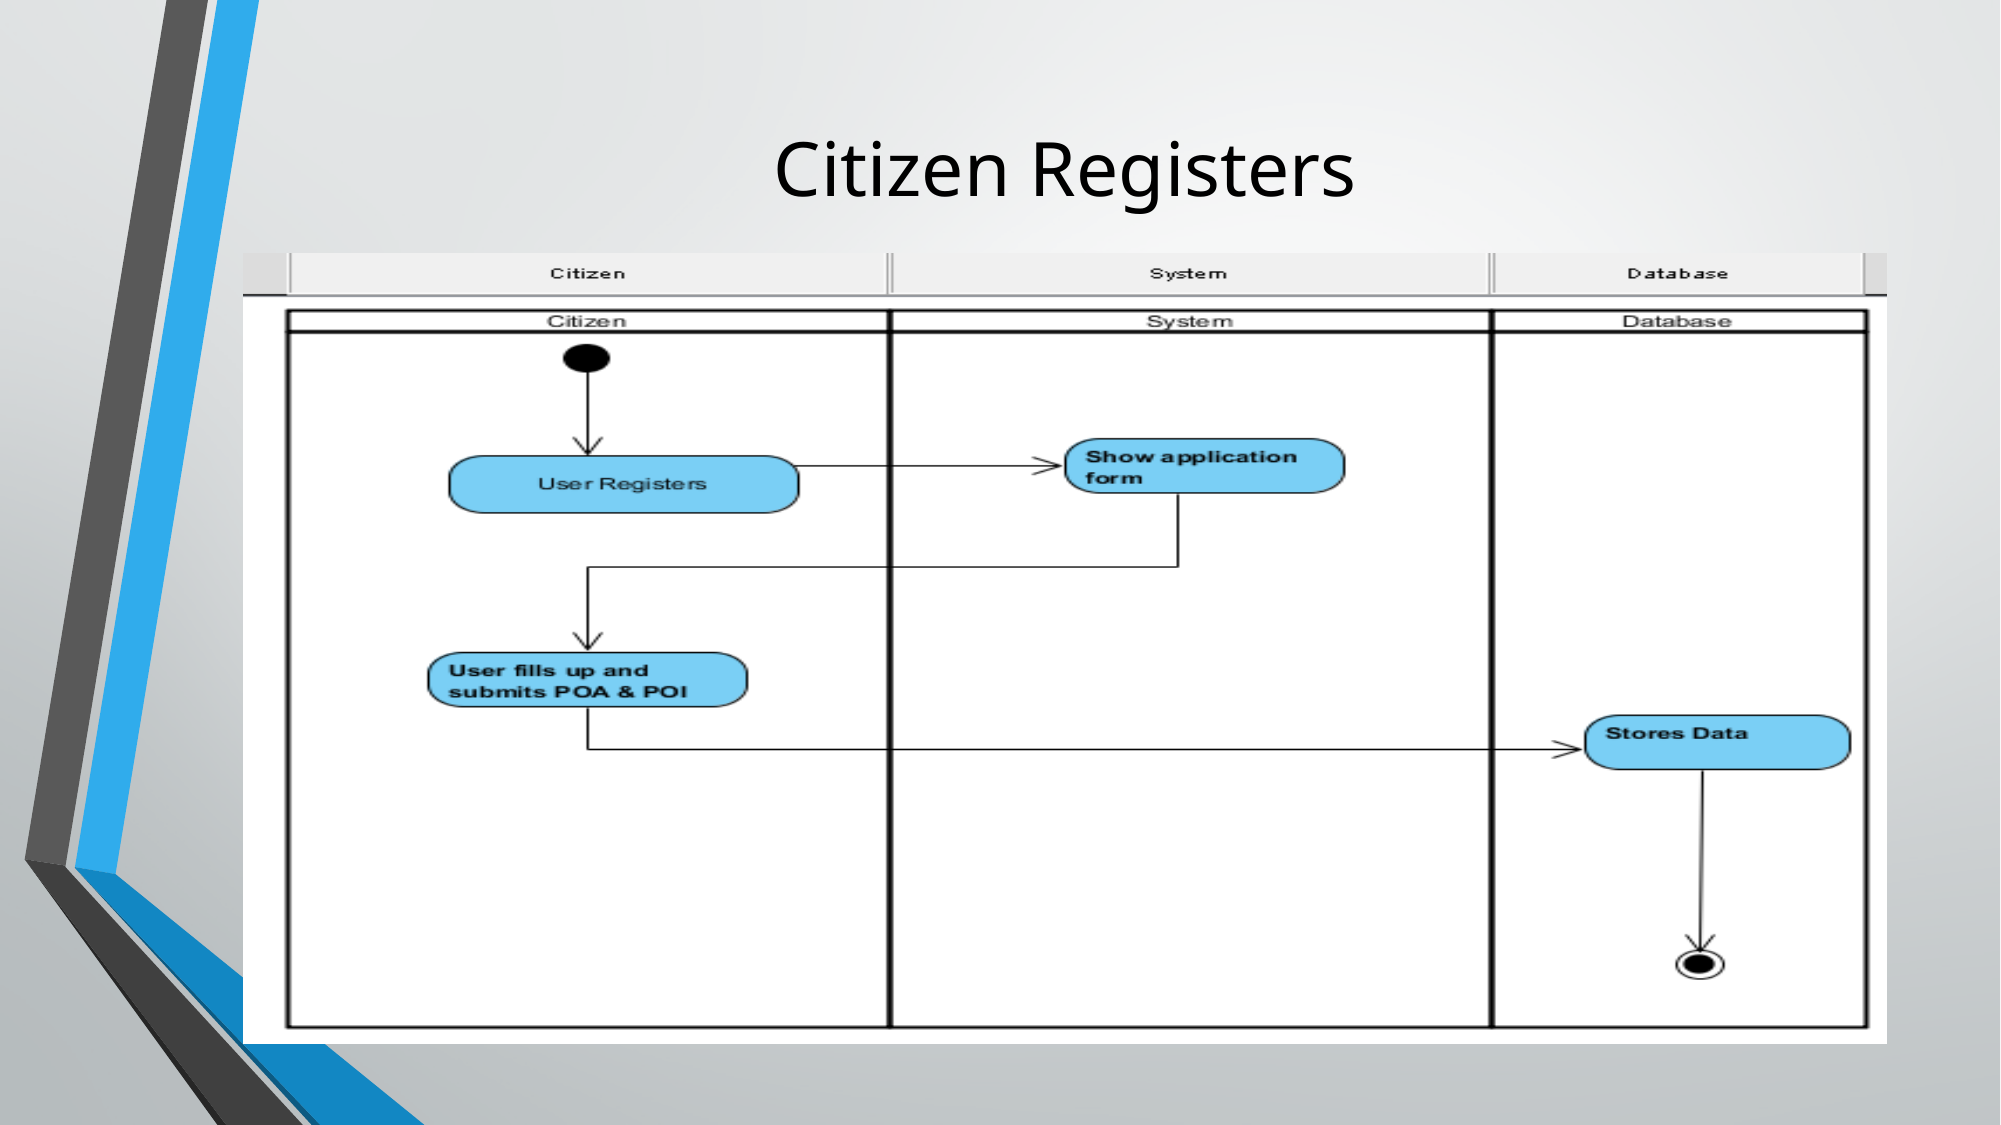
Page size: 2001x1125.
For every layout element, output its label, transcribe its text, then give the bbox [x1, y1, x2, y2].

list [243, 253, 1888, 1044]
title Citizen Registers [243, 112, 1887, 253]
